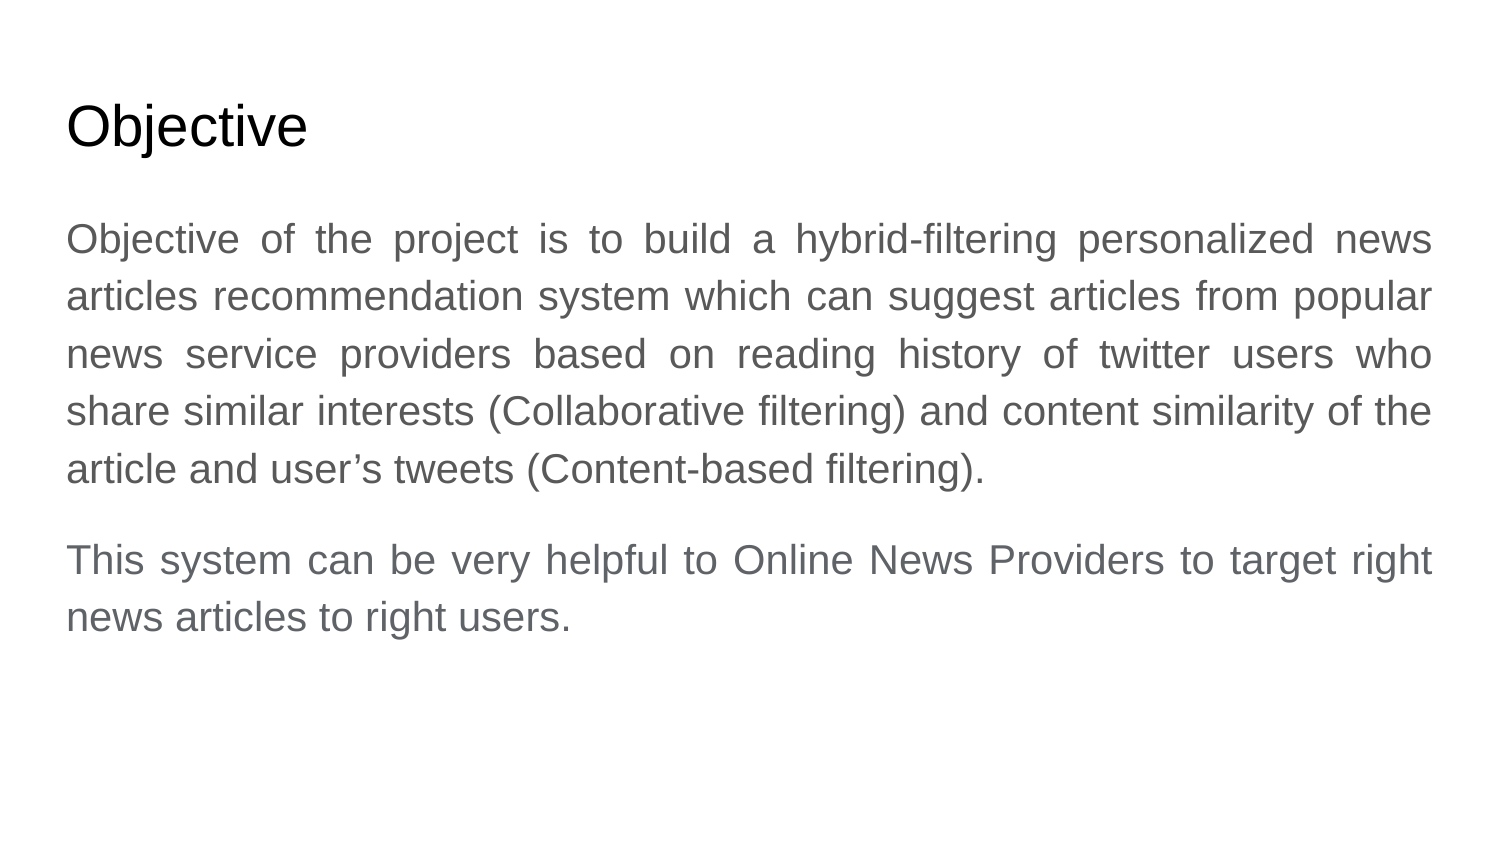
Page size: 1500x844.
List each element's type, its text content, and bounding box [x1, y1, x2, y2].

list Objective of the project is to build a hybrid-filtering personalized news articles recommendation system which can suggest articles from popular news service providers based on reading history of twitter users who share similar interests (Collaborative filtering) and content similarity of the article and user’s tweets (Content-based filtering). This system can be very helpful to Online News Providers to target right news articles to right users. [51, 189, 1449, 750]
title Objective [51, 72, 1449, 167]
